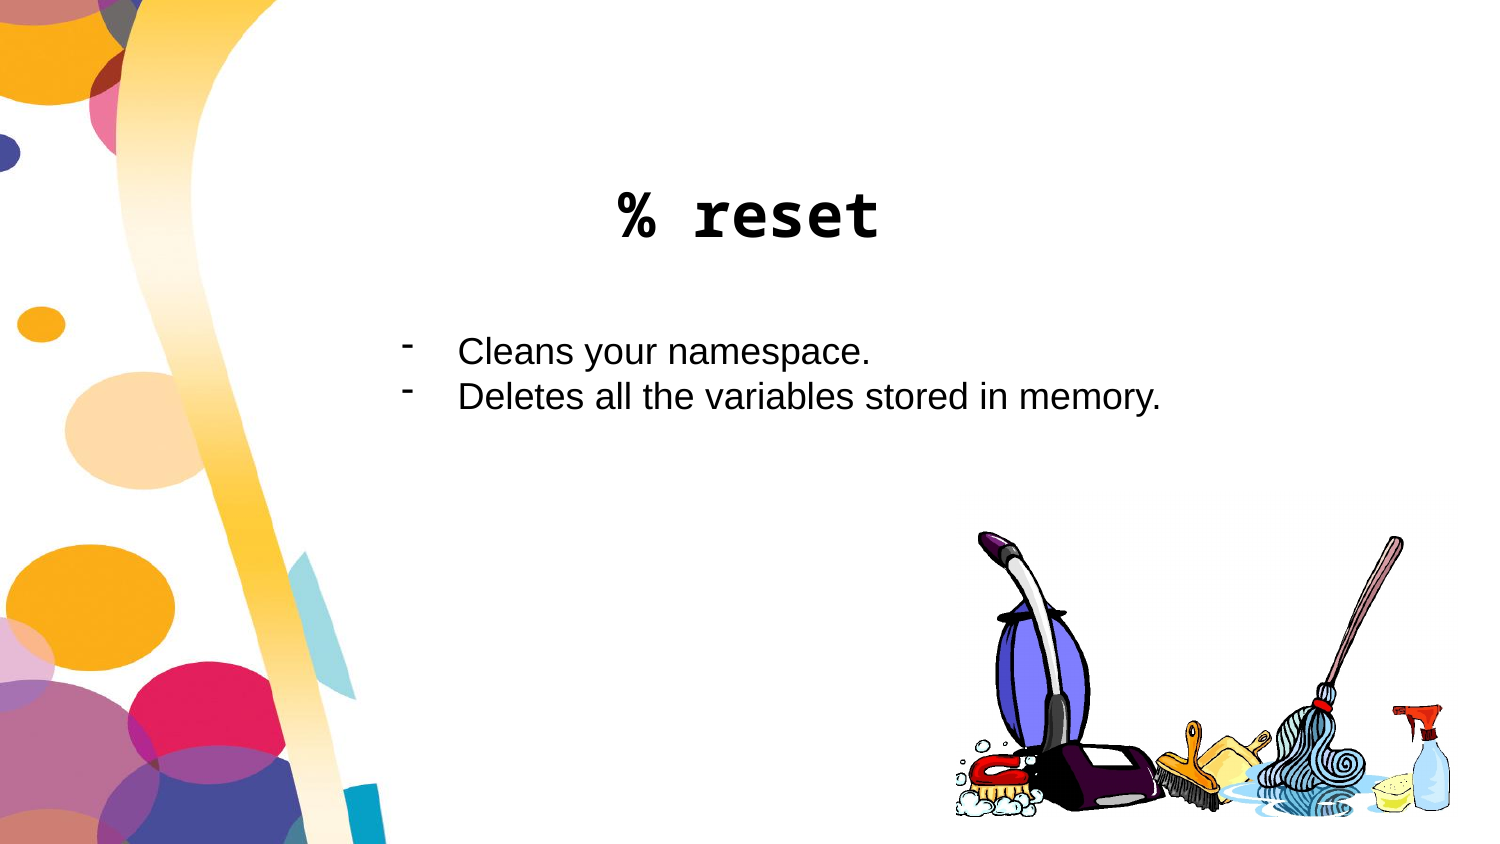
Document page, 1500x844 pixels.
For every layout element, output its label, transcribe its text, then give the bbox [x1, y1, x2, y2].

text_box Cleans your namespace. Deletes all the variables stored in memory. [367, 311, 1235, 461]
text_box % reset [534, 166, 966, 260]
picture [0, 0, 1500, 844]
